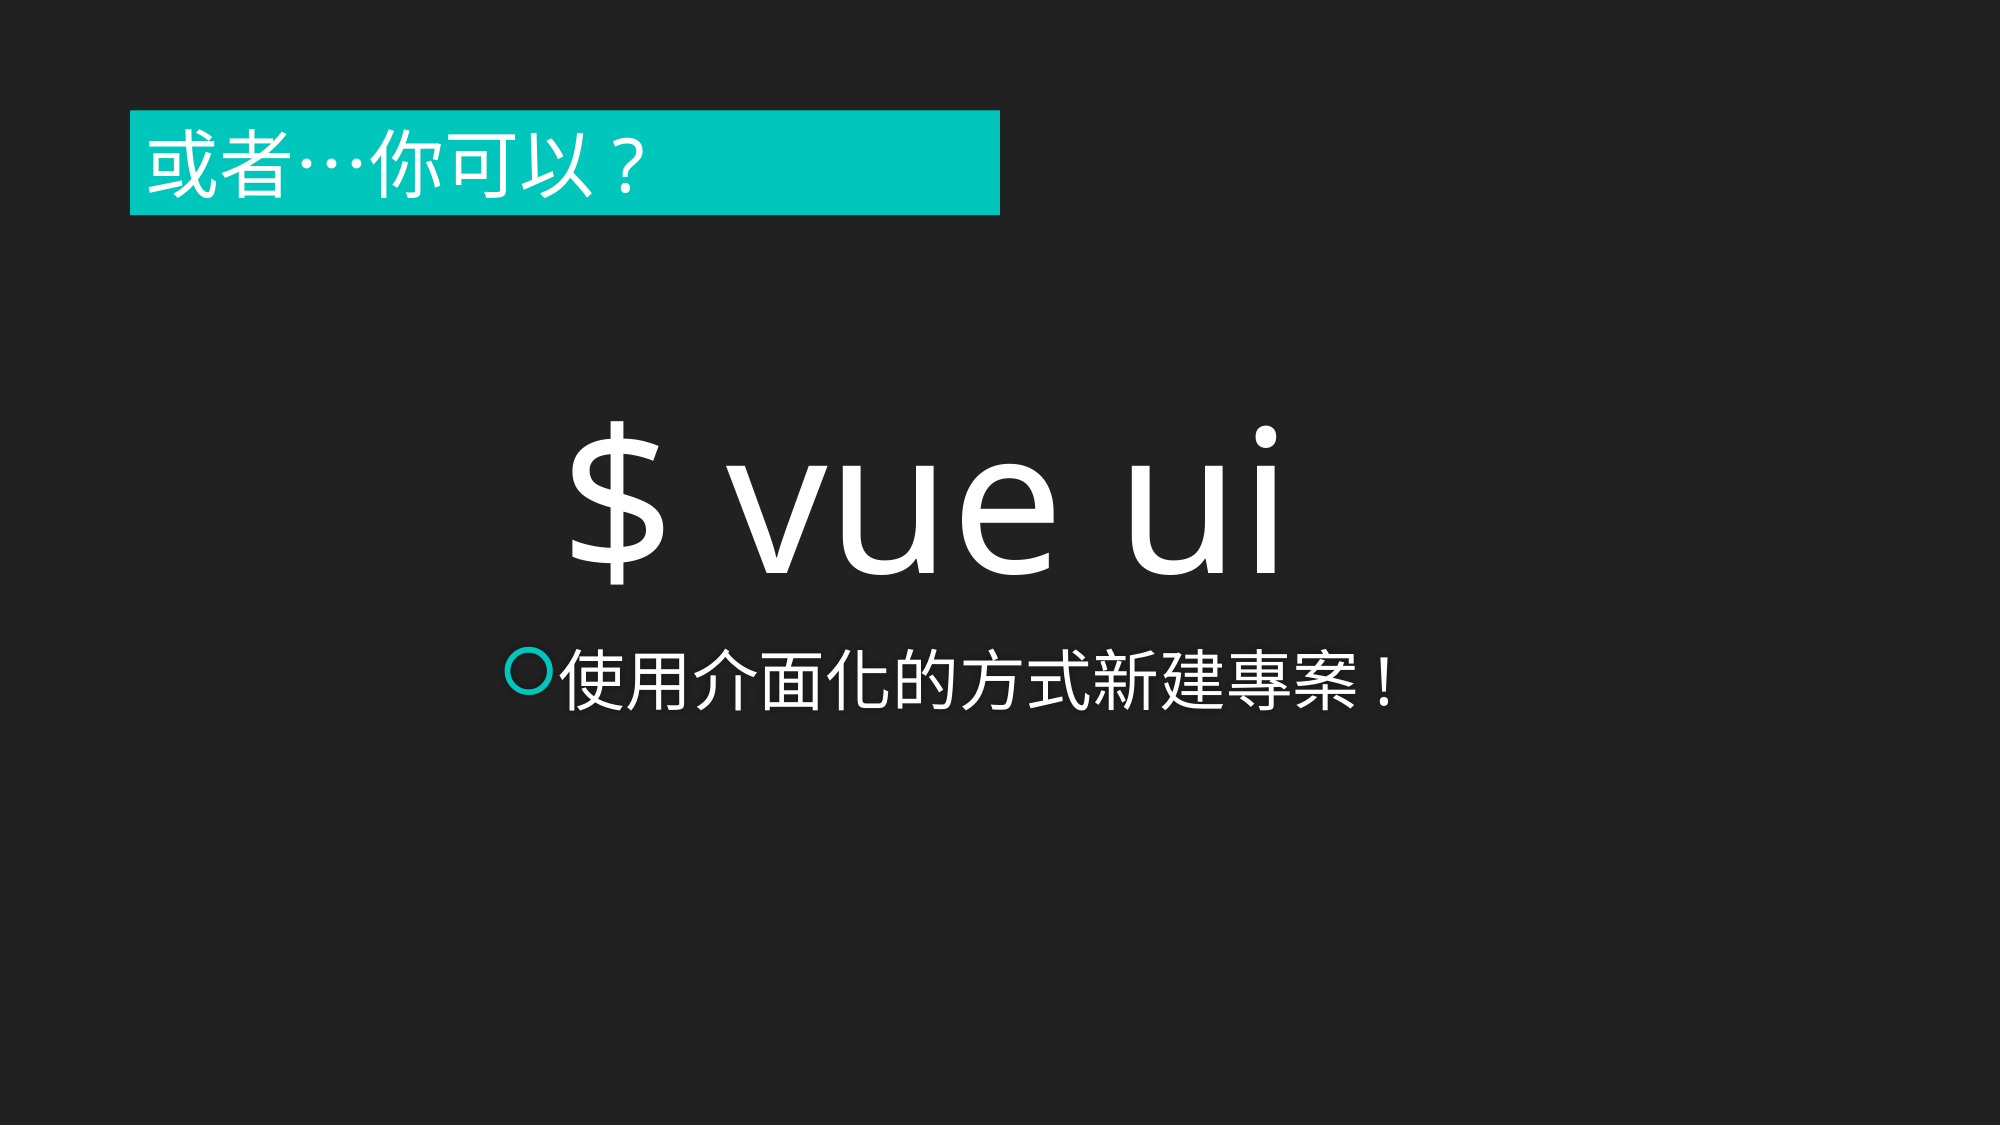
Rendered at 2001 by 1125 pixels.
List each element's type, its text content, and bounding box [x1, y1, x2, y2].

text_box 使用介面化的方式新建專案! [484, 631, 1535, 810]
text_box 或者…你可以? [130, 110, 1000, 216]
text_box $ vue ui [545, 365, 1455, 621]
